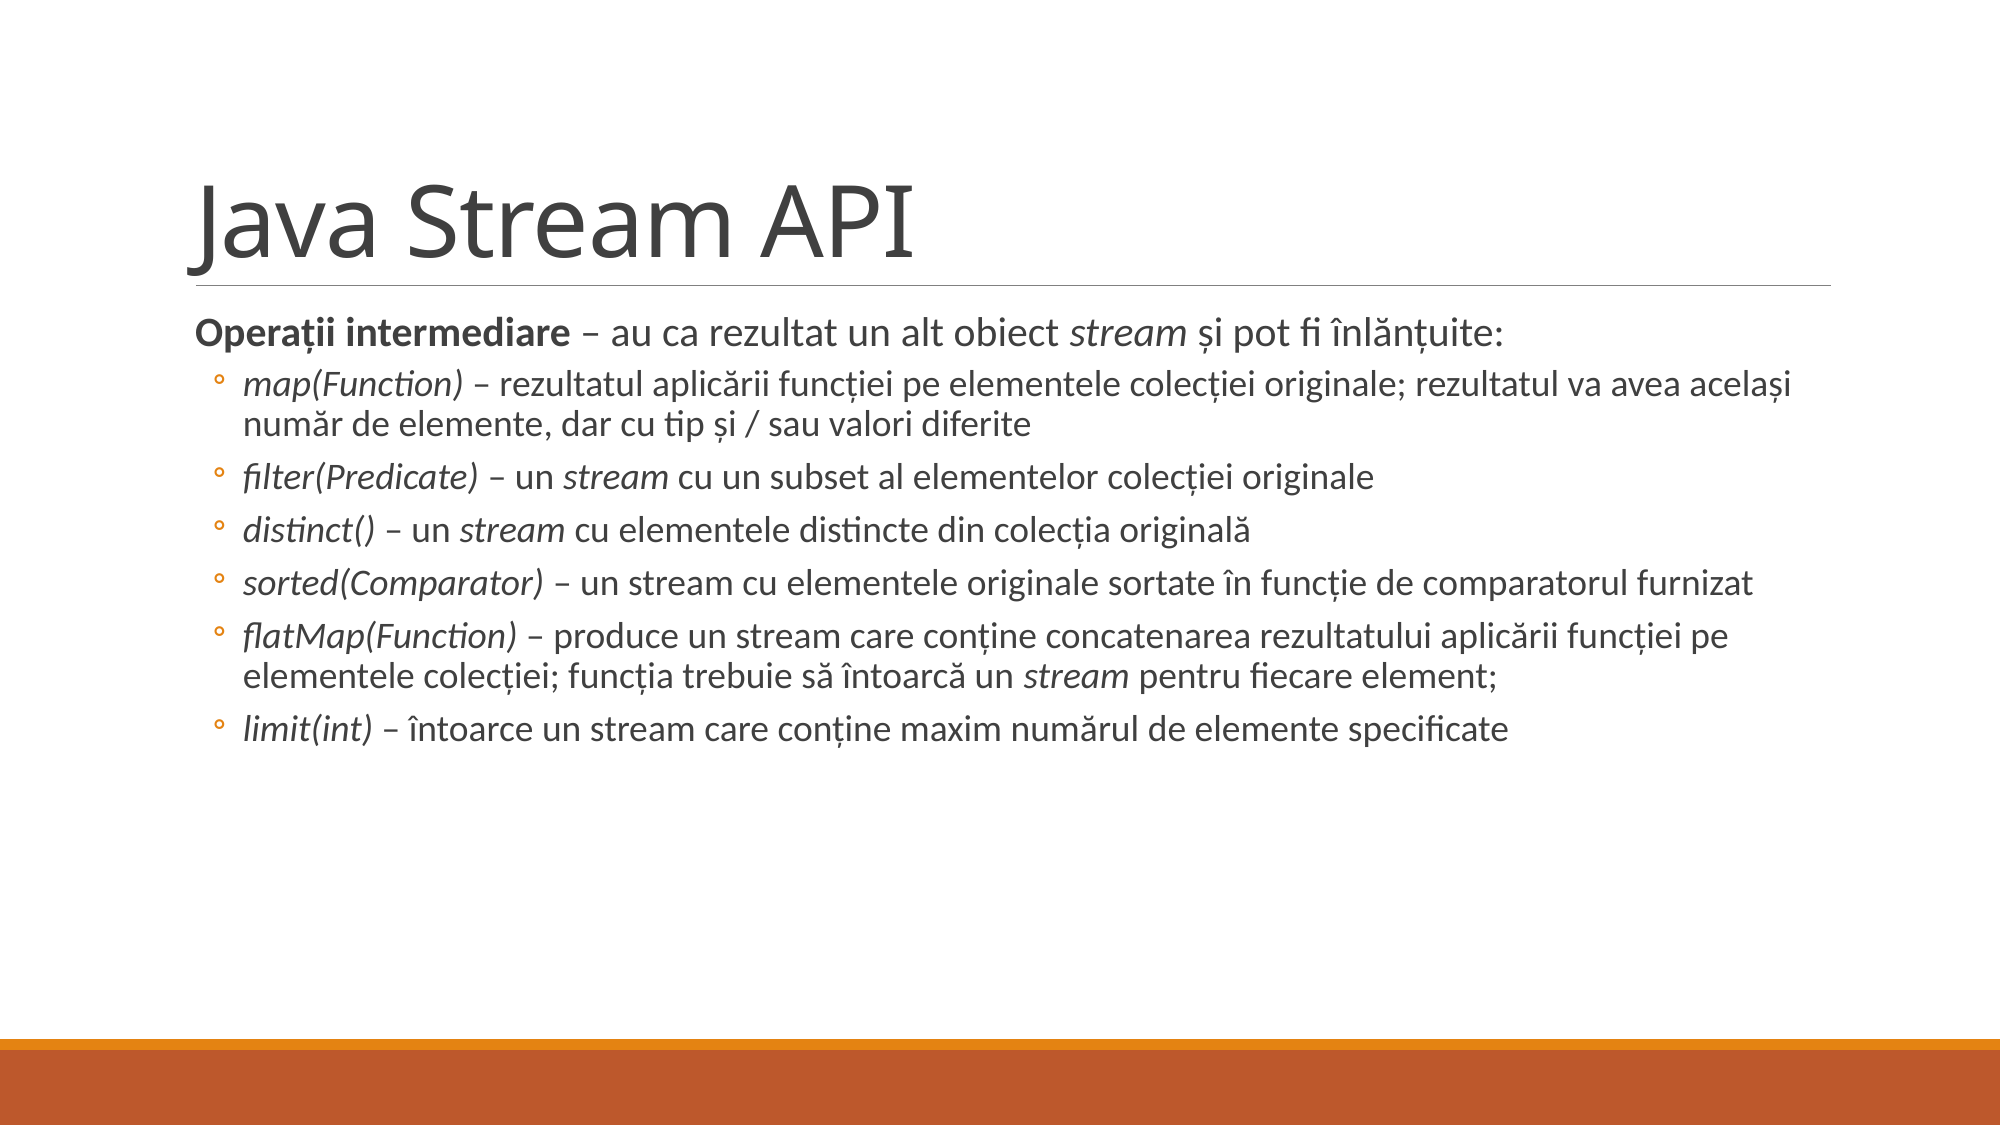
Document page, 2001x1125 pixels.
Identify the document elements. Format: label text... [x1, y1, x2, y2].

list Operații intermediare – au ca rezultat un alt obiect stream și pot fi înlănțuite: map(Function) – rezultatul aplicării funcției pe elementele colecției originale; rezultatul va avea același număr de elemente, dar cu tip și / sau valori diferite filter(Predicate) – un stream cu un subset al elementelor colecției originale distinct() – un stream cu elementele distincte din colecția originală sorted(Comparator) – un stream cu elementele originale sortate în funcție de comparatorul furnizat flatMap(Function) – produce un stream care conține concatenarea rezultatului aplicării funcției pe elementele colecției; funcția trebuie să întoarcă un stream pentru fiecare element; limit(int) – întoarce un stream care conține maxim numărul de elemente specificate [180, 302, 1830, 963]
title Java Stream API [180, 47, 1830, 285]
